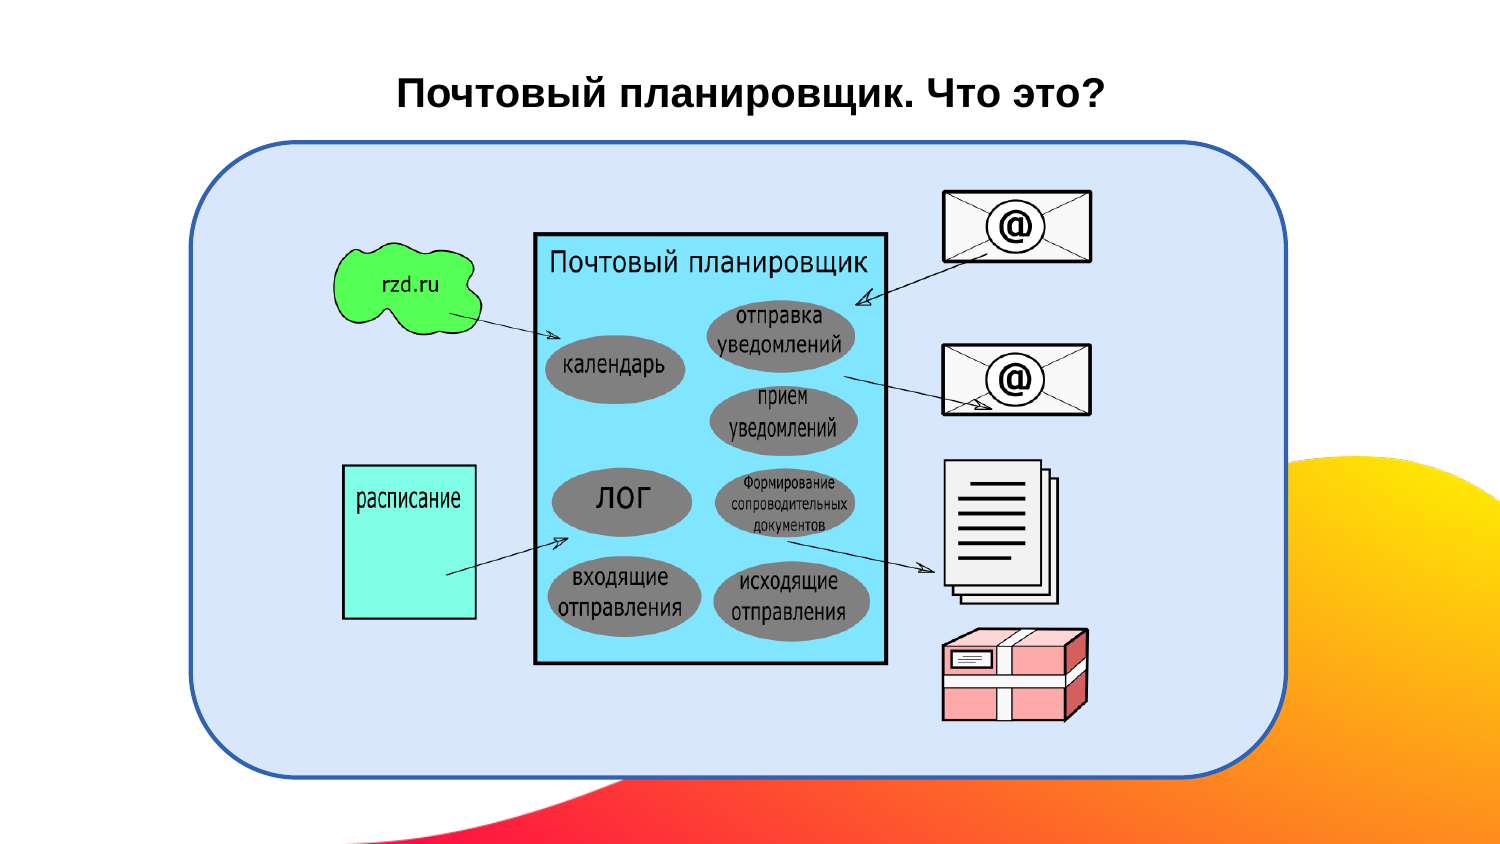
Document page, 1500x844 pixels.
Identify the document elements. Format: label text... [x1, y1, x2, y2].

text_box [188, 140, 1289, 780]
text_box Почтовый планировщик. Что это? [381, 58, 1122, 124]
picture [300, 160, 1500, 844]
